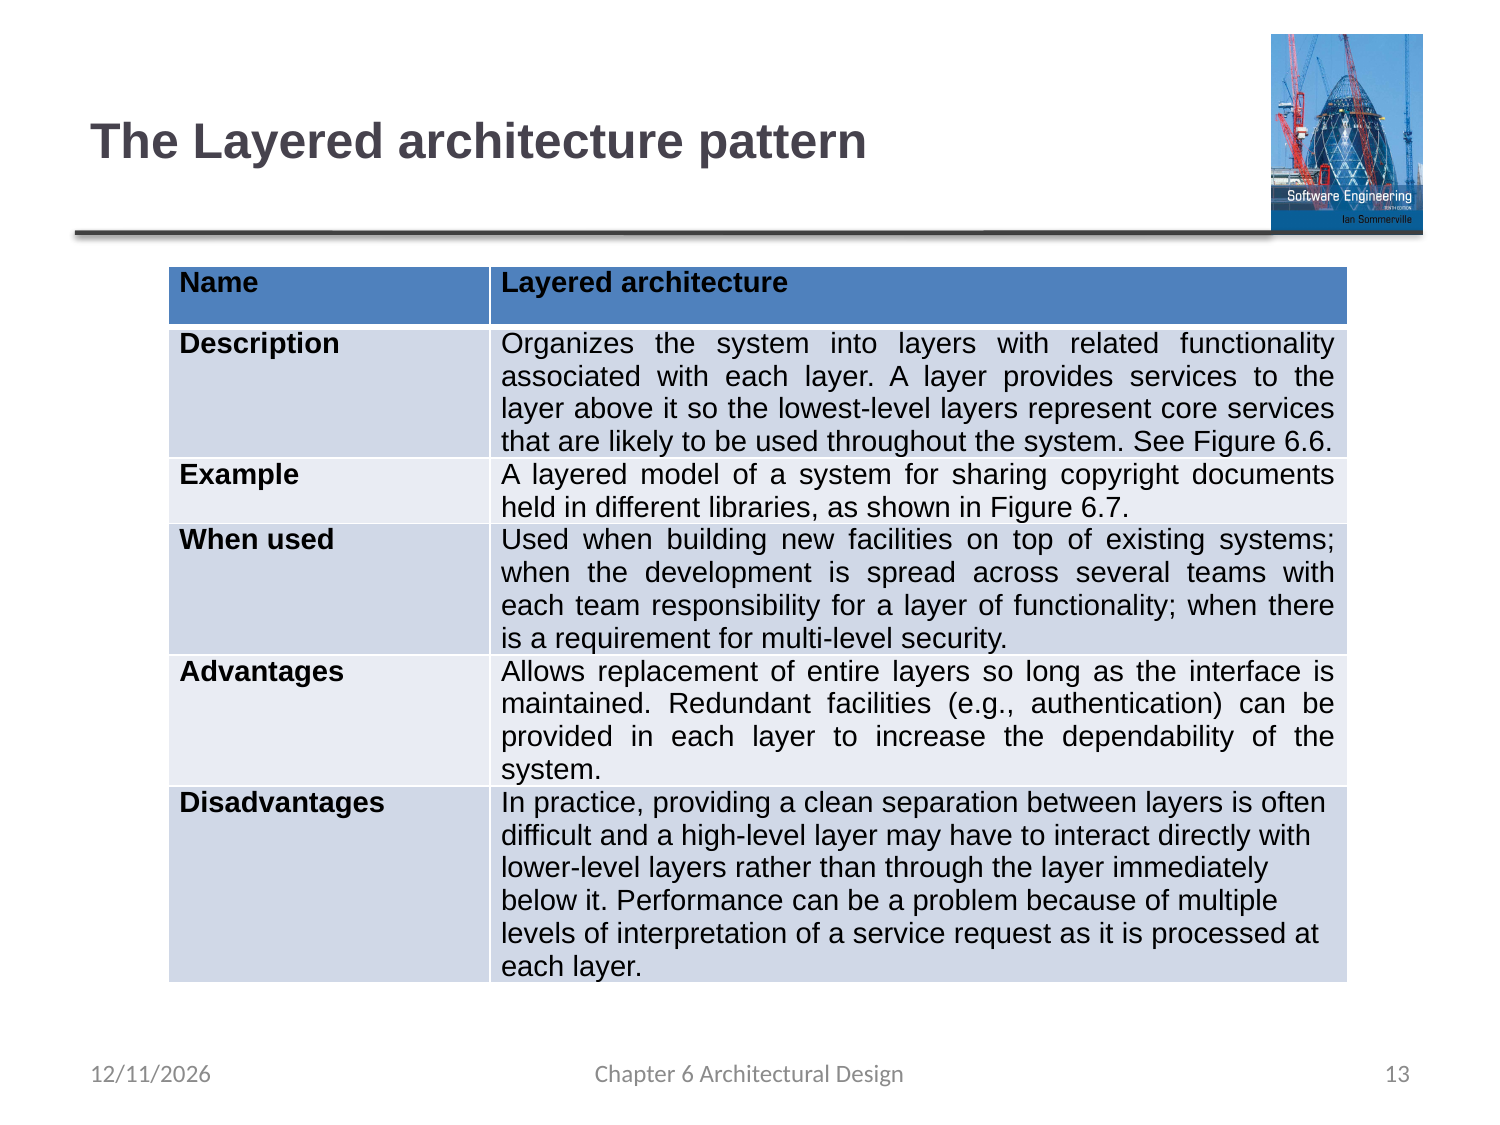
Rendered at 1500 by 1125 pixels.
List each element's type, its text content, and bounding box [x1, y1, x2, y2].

table_cell Disadvantages [169, 787, 489, 982]
table_header Name [169, 267, 489, 324]
footer Chapter 6 Architectural Design [512, 1042, 988, 1103]
slide_number 13 [1074, 1042, 1425, 1103]
table_cell Used when building new facilities on top of existing systems; when the development is spread across several teams with each team responsibility for a layer of functionality; when there is a requirement for multi-level security. [491, 524, 1347, 654]
table_cell Example [169, 459, 489, 523]
table_cell Organizes the system into layers with related functionality associated with each layer. A layer provides services to the layer above it so the lowest-level layers represent core services that are likely to be used throughout the system. See Figure 6.6. [491, 330, 1347, 457]
picture [1271, 34, 1423, 230]
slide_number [75, 1042, 425, 1103]
table_cell In practice, providing a clean separation between layers is often difficult and a high-level layer may have to interact directly with lower-level layers rather than through the layer immediately below it. Performance can be a problem because of multiple levels of interpretation of a service request as it is processed at each layer. [491, 787, 1347, 982]
table_header Layered architecture [491, 267, 1347, 324]
table_cell Allows replacement of entire layers so long as the interface is maintained. Redundant facilities (e.g., authentication) can be provided in each layer to increase the dependability of the system. [491, 656, 1347, 785]
table_cell When used [169, 524, 489, 654]
title The Layered architecture pattern [74, 44, 1272, 233]
table_cell Advantages [169, 656, 489, 785]
table_cell A layered model of a system for sharing copyright documents held in different libraries, as shown in Figure 6.7. [491, 459, 1347, 523]
table_cell Description [169, 330, 489, 457]
